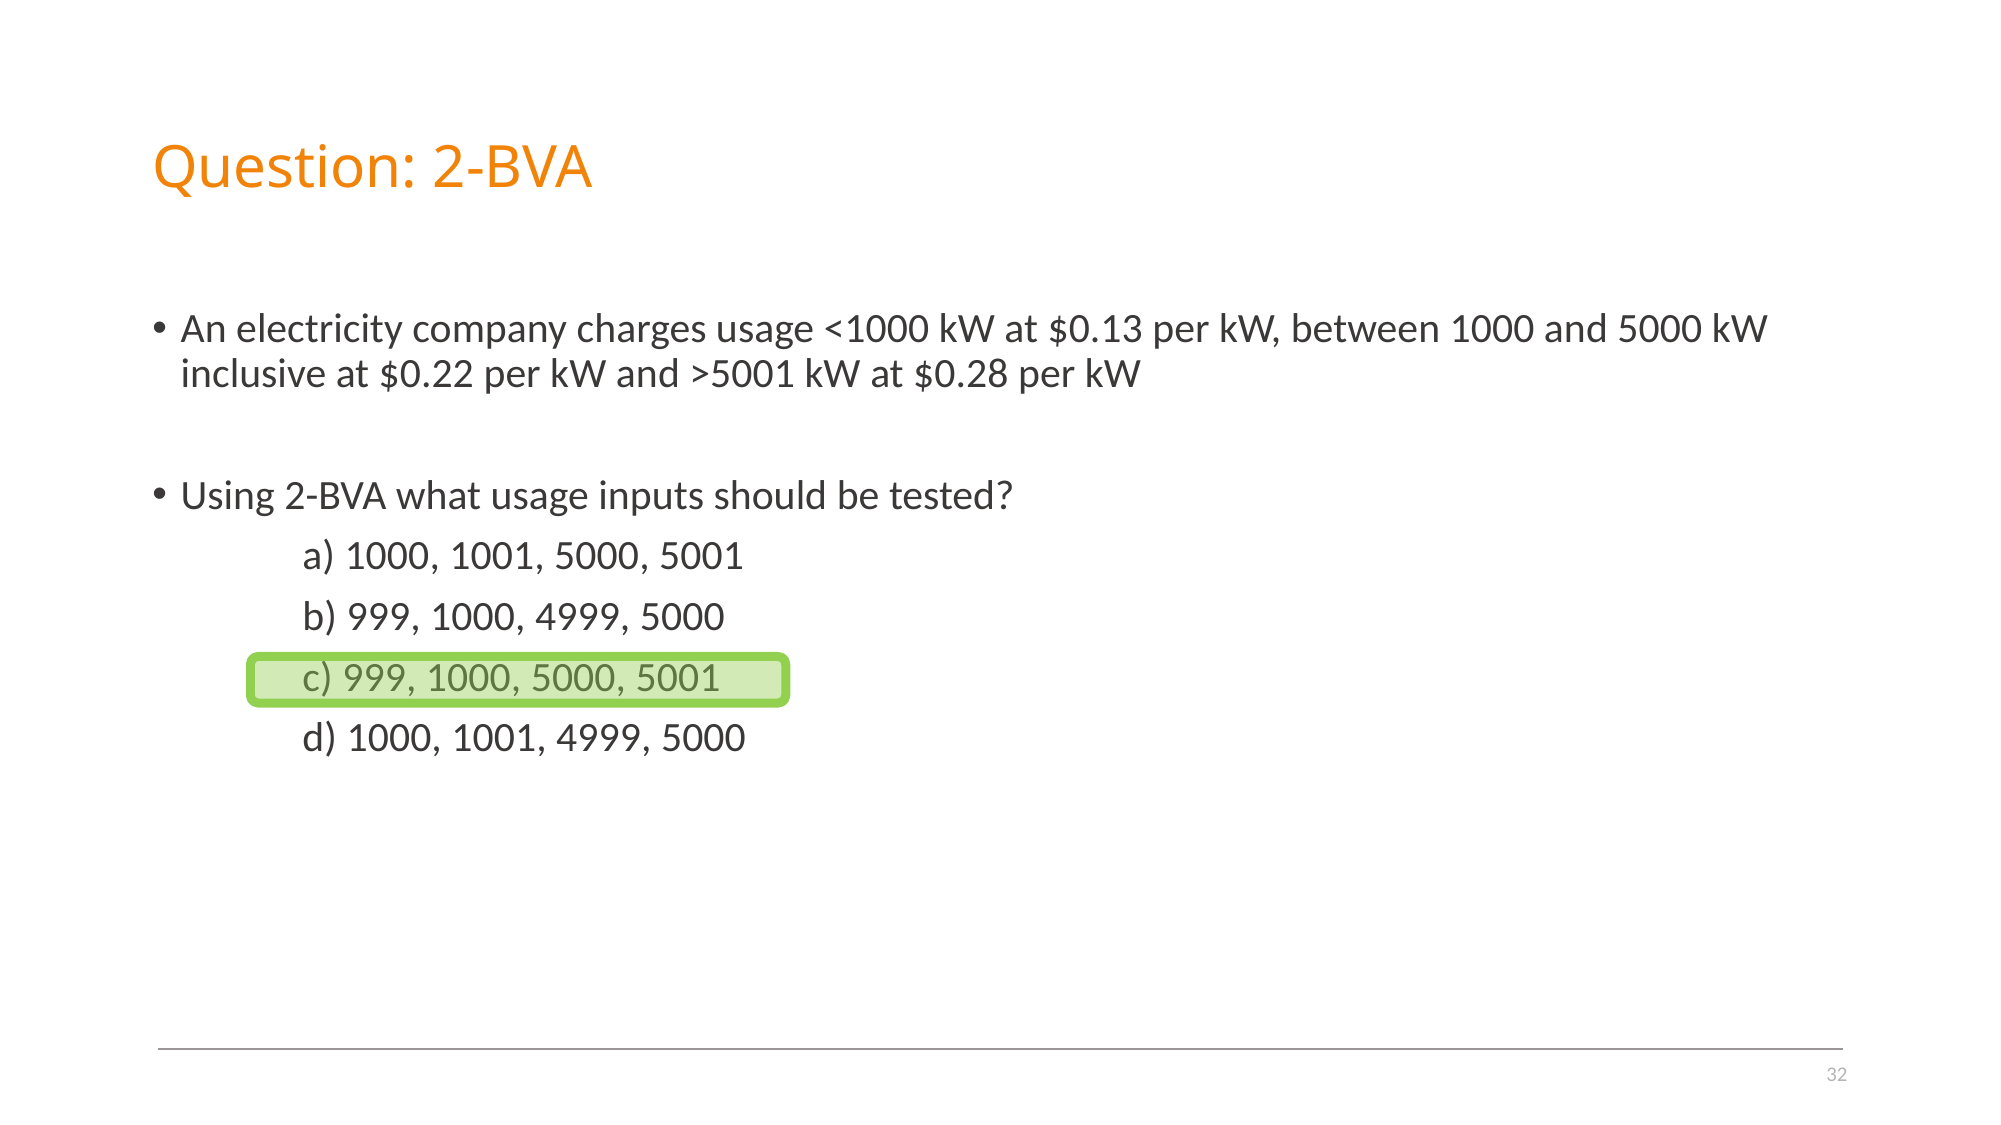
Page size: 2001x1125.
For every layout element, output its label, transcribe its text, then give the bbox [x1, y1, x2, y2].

title Question: 2-BVA [137, 59, 1863, 278]
list An electricity company charges usage <1000 kW at $0.13 per kW, between 1000 and 5000 kW inclusive at $0.22 per kW and >5001 kW at $0.28 per kW Using 2-BVA what usage inputs should be tested? a) 1000, 1001, 5000, 5001 b) 999, 1000, 4999, 5000 c) 999, 1000, 5000, 5001 d) 1000, 1001, 4999, 5000 [137, 299, 1863, 1014]
text_box [245, 651, 791, 708]
slide_number 32 [1412, 1042, 1863, 1103]
